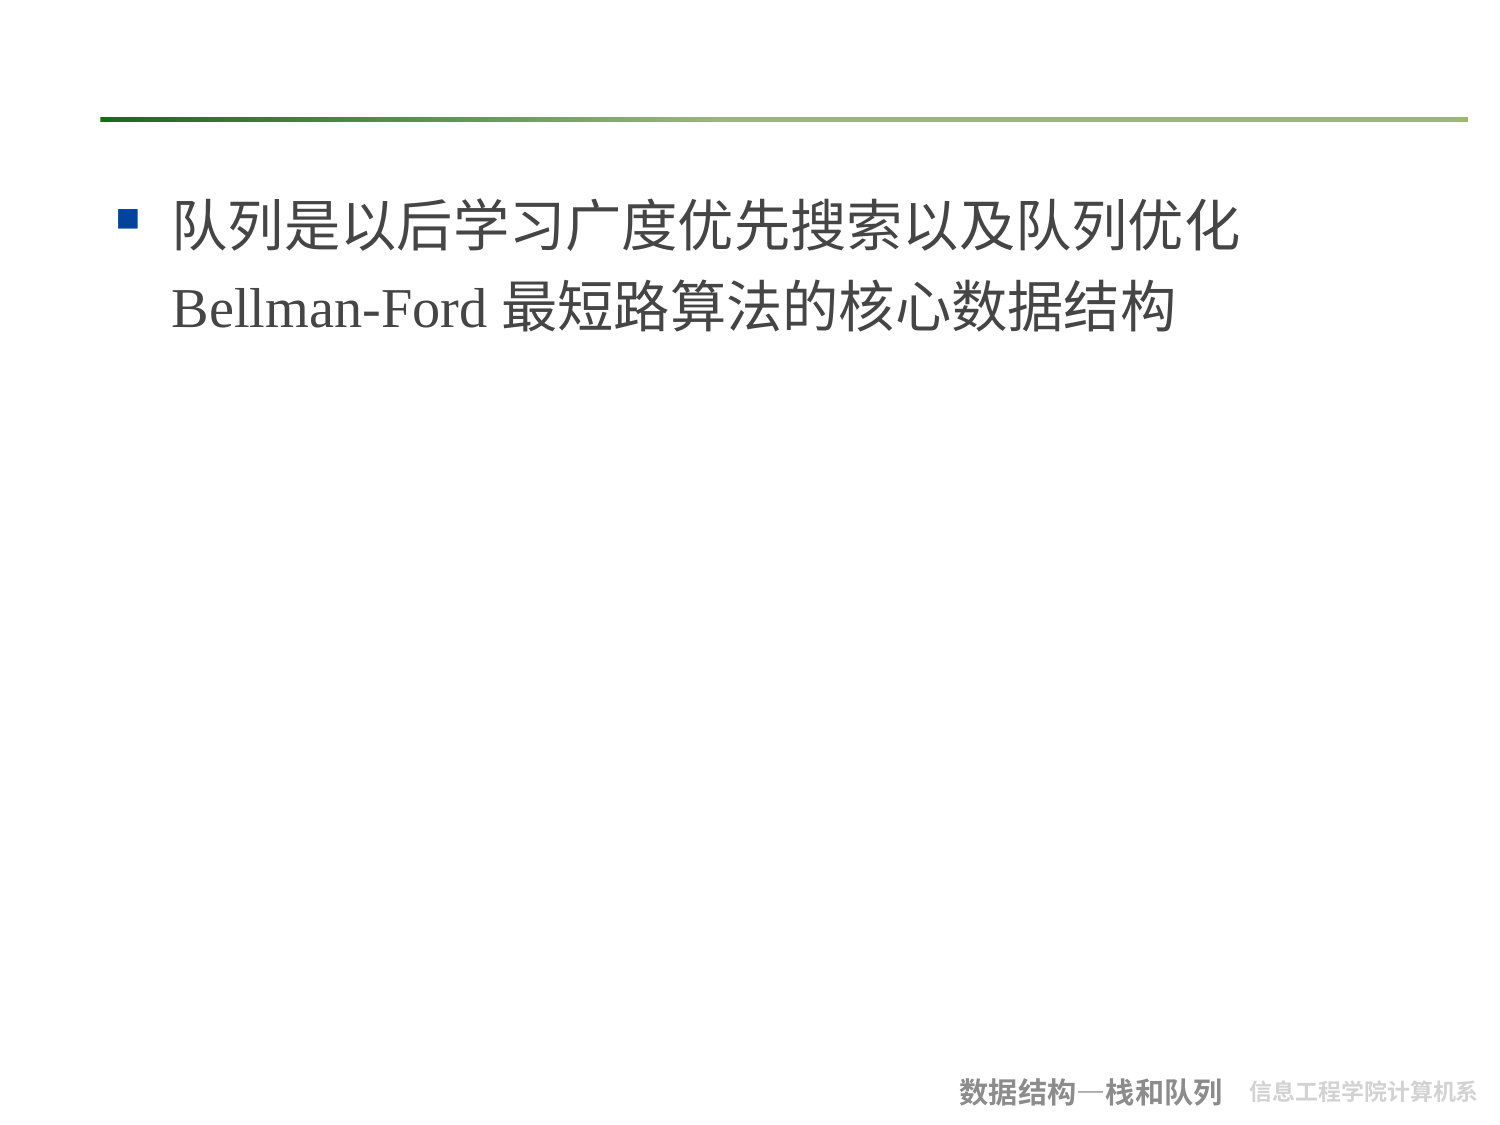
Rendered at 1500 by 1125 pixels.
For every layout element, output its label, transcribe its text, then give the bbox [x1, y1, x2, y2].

list 队列是以后学习广度优先搜索以及队列优化Bellman-Ford最短路算法的核心数据结构 [100, 169, 1470, 1035]
